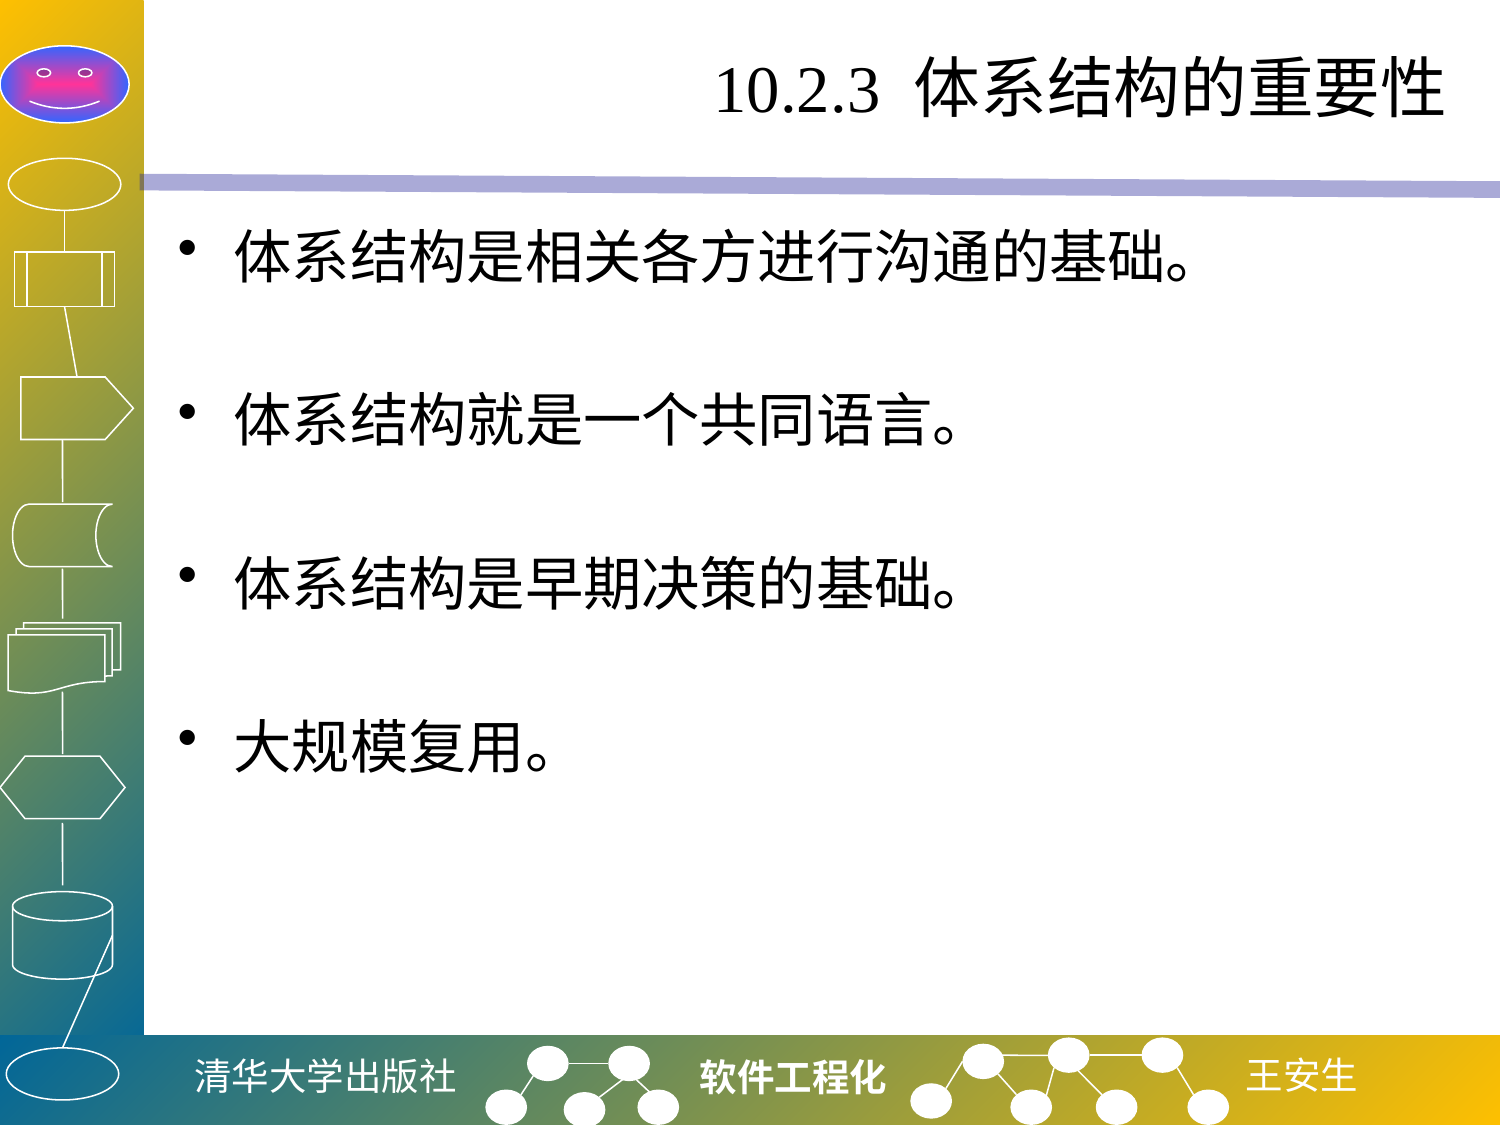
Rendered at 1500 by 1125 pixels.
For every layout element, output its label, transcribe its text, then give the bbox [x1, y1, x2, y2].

list 体系结构是相关各方进行沟通的基础。 体系结构就是一个共同语言。 体系结构是早期决策的基础。 大规模复用。 [162, 212, 1476, 1017]
title 10.2.3 体系结构的重要性 [187, 24, 1463, 147]
